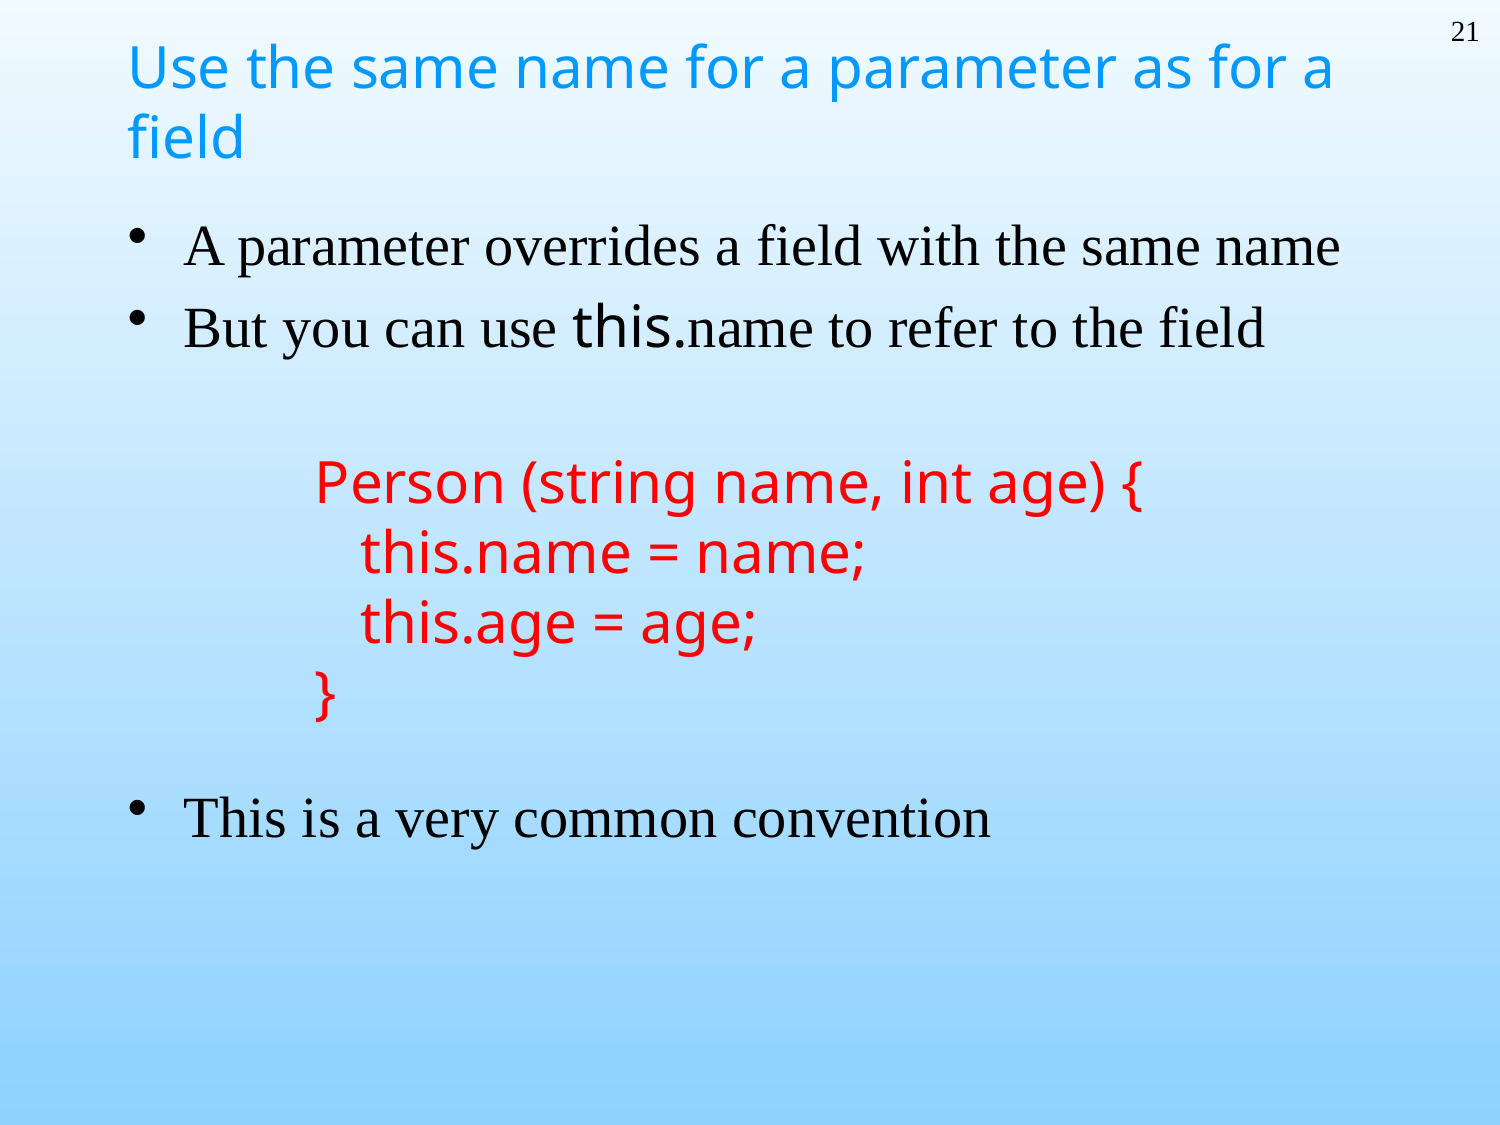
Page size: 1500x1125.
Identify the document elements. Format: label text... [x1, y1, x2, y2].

list A parameter overrides a field with the same name But you can use this.name to refer to the field This is a very common convention [112, 200, 1388, 1063]
text_box Person (string name, int age) { this.name = name; this.age = age; } [299, 437, 1275, 733]
title Use the same name for a parameter as for a field [112, 12, 1388, 188]
slide_number 21 [1182, 4, 1496, 80]
